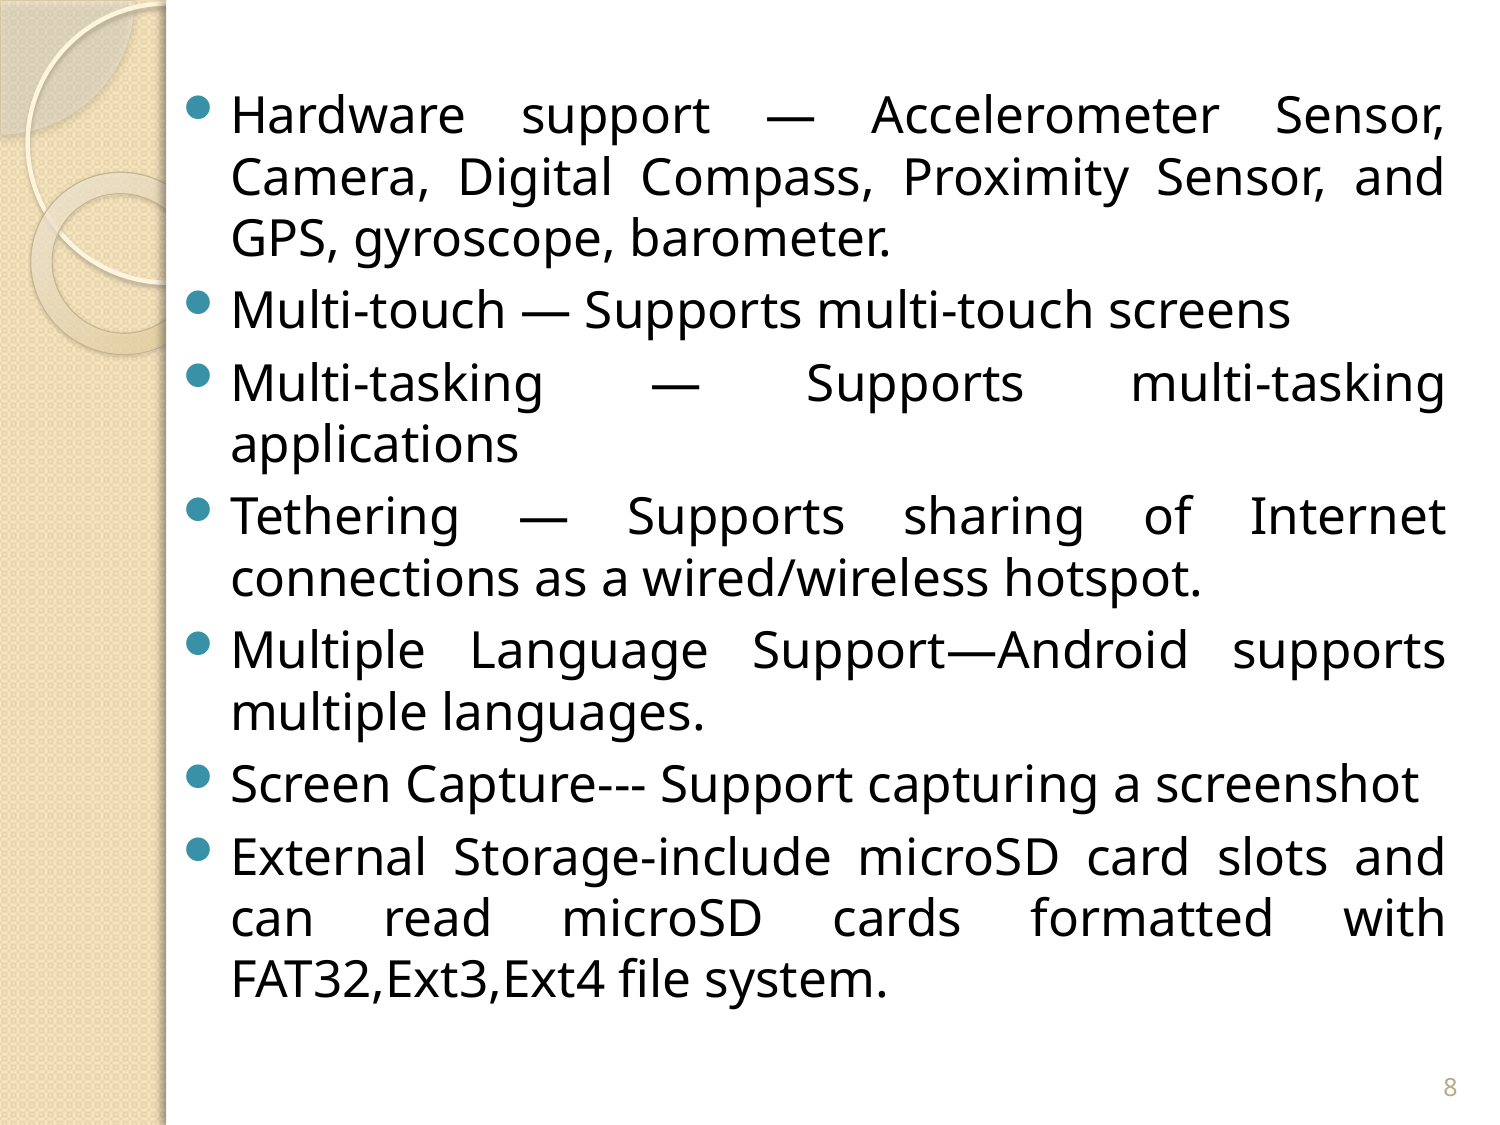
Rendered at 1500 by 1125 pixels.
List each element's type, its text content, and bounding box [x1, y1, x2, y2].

list Hardware support — Accelerometer Sensor, Camera, Digital Compass, Proximity Sensor, and GPS, gyroscope, barometer. Multi-touch — Supports multi-touch screens Multi-tasking — Supports multi-tasking applications Tethering — Supports sharing of Internet connections as a wired/wireless hotspot. Multiple Language Support—Android supports multiple languages. Screen Capture--- Support capturing a screenshot External Storage-include microSD card slots and can read microSD cards formatted with FAT32,Ext3,Ext4 file system. [162, 75, 1463, 1075]
slide_number 8 [1413, 1034, 1488, 1113]
